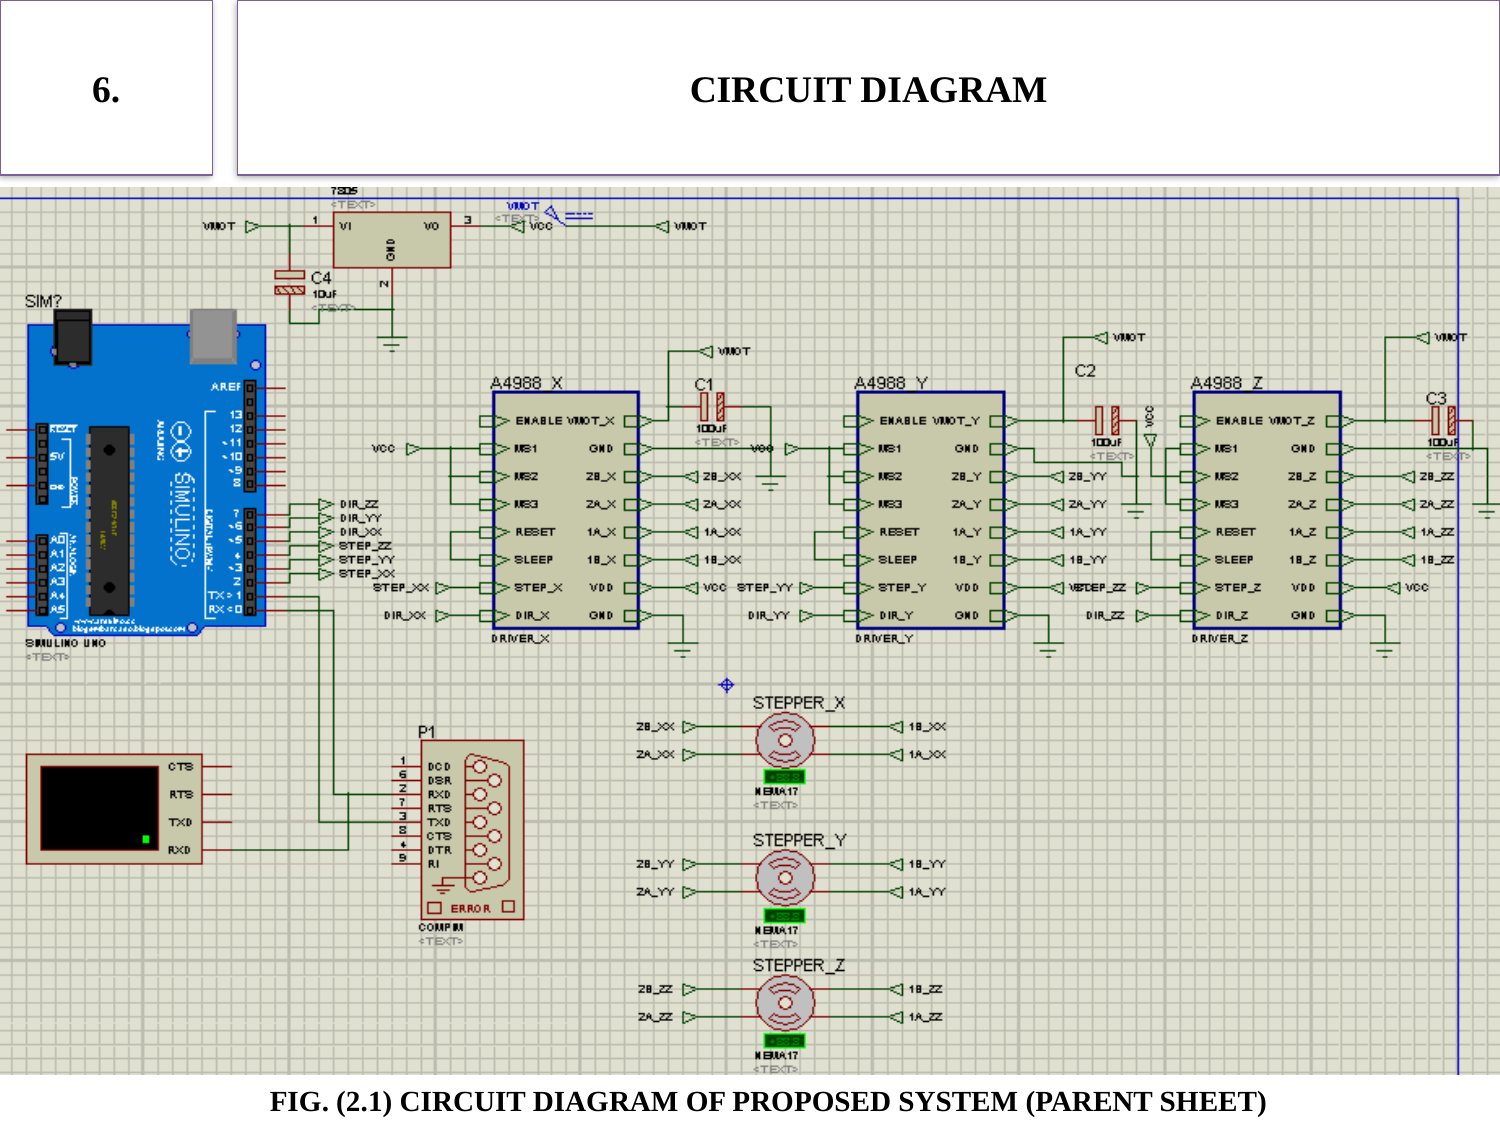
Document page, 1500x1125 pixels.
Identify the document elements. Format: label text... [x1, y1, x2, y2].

text_box 6. [0, 0, 213, 176]
text_box CIRCUIT DIAGRAM [237, 0, 1500, 176]
text_box FIG. (2.1) CIRCUIT DIAGRAM OF PROPOSED SYSTEM (PARENT SHEET) [249, 1082, 1288, 1125]
title [75, 12, 1500, 187]
picture [0, 187, 1500, 1076]
